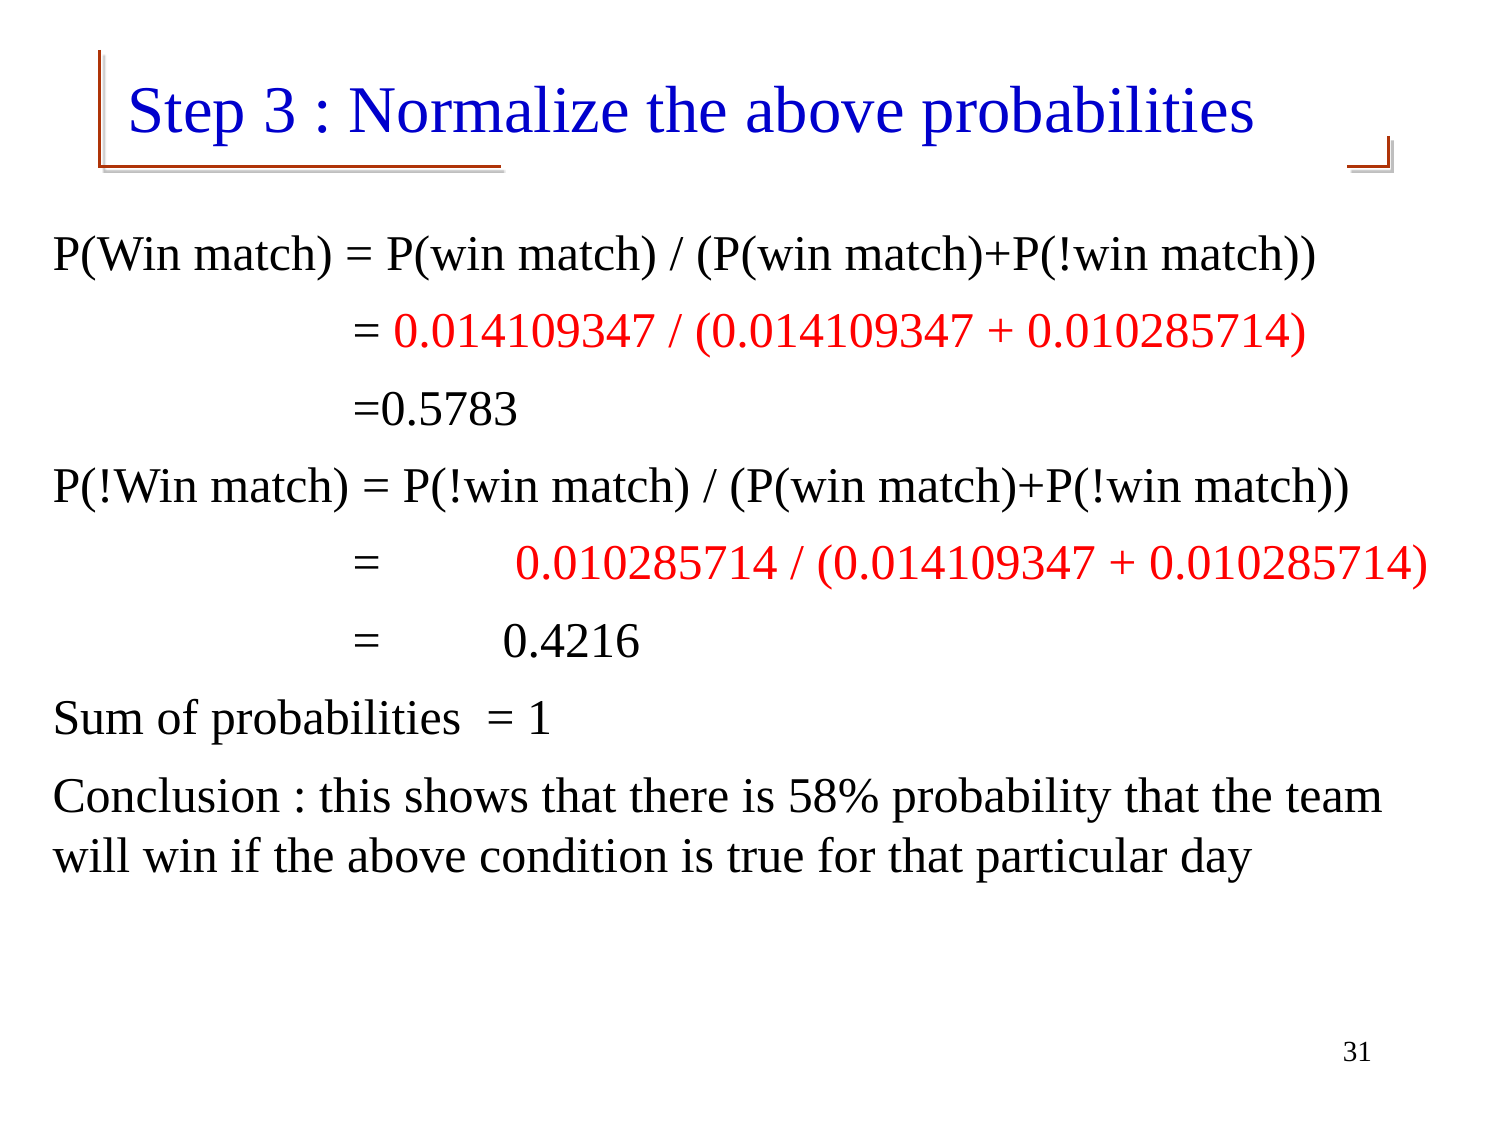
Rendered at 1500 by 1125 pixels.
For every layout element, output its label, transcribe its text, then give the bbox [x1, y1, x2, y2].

title Step 3 : Normalize the above probabilities [112, 37, 1388, 176]
list P(Win match) = P(win match) / (P(win match)+P(!win match)) = 0.014109347 / (0.014109347 + 0.010285714) =0.5783 P(!Win match) = P(!win match) / (P(win match)+P(!win match)) = 0.010285714 / (0.014109347 + 0.010285714) = 0.4216 Sum of probabilities = 1 Conclusion : this shows that there is 58% probability that the team will win if the above condition is true for that particular day [36, 211, 1476, 1013]
slide_number 31 [1074, 1024, 1388, 1101]
